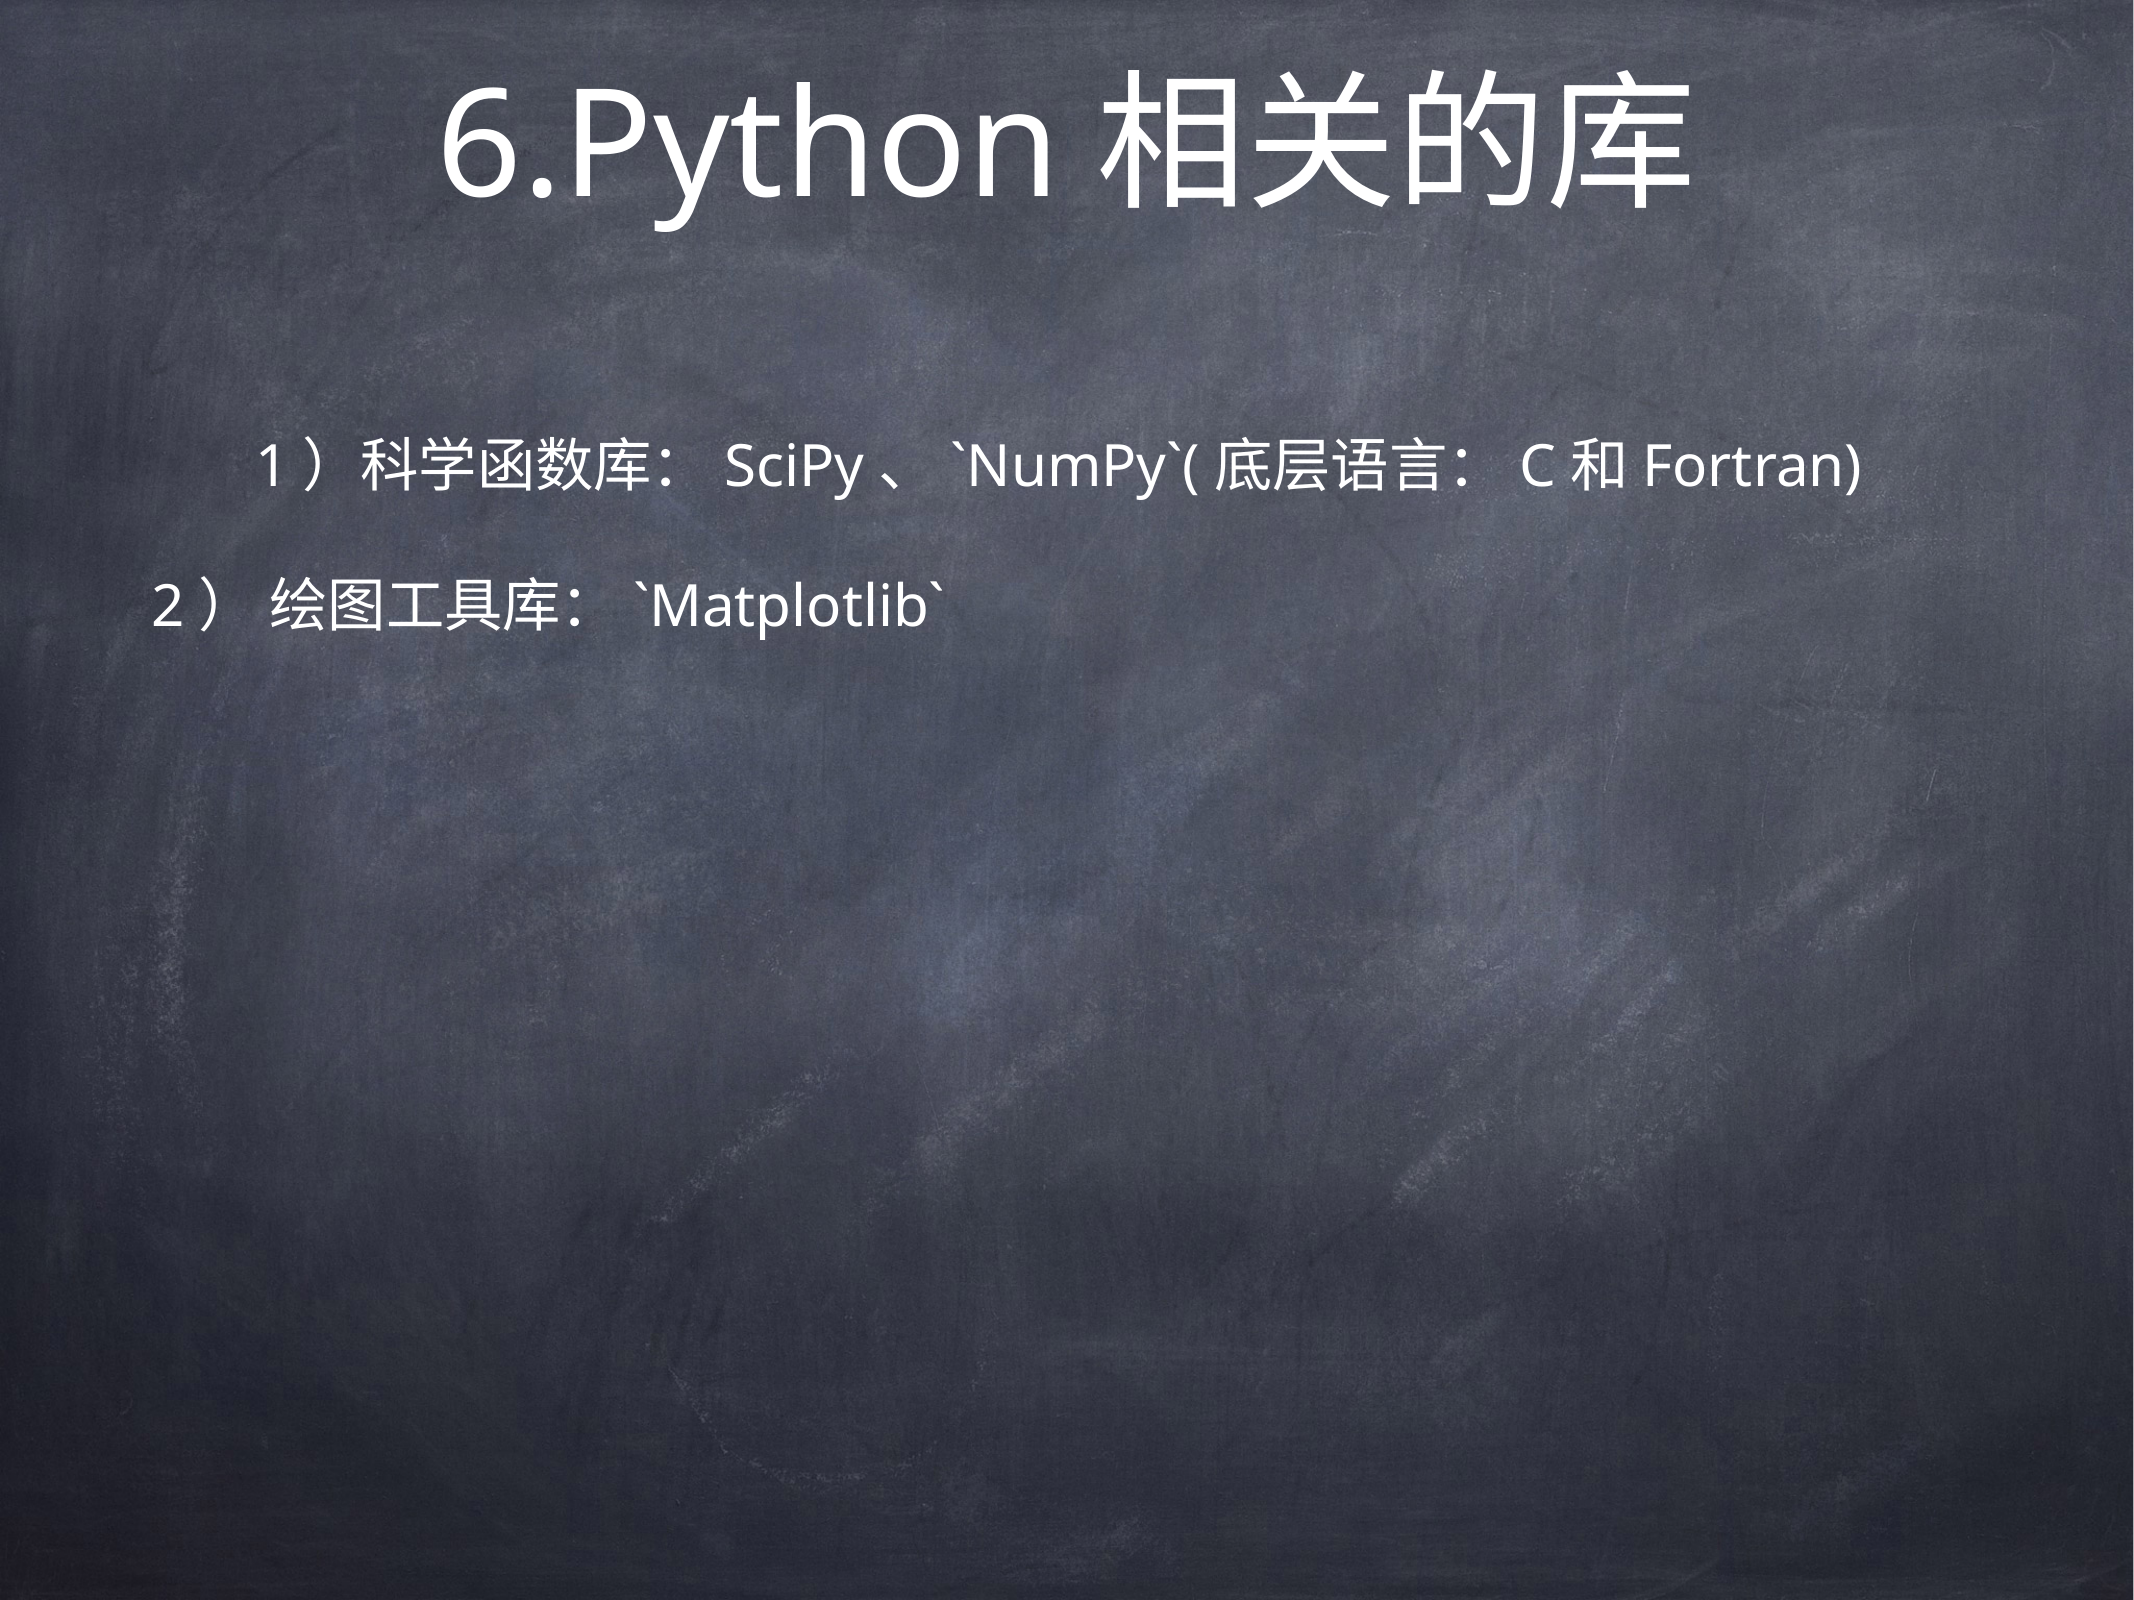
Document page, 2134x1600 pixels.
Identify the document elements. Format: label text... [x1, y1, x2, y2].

title 6.Python相关的库 [218, 1, 1915, 272]
text_box 1）科学函数库：SciPy、`NumPy`(底层语言：C和Fortran) 2） 绘图工具库：`Matplotlib` [96, 420, 1915, 717]
picture [0, 0, 2134, 1600]
